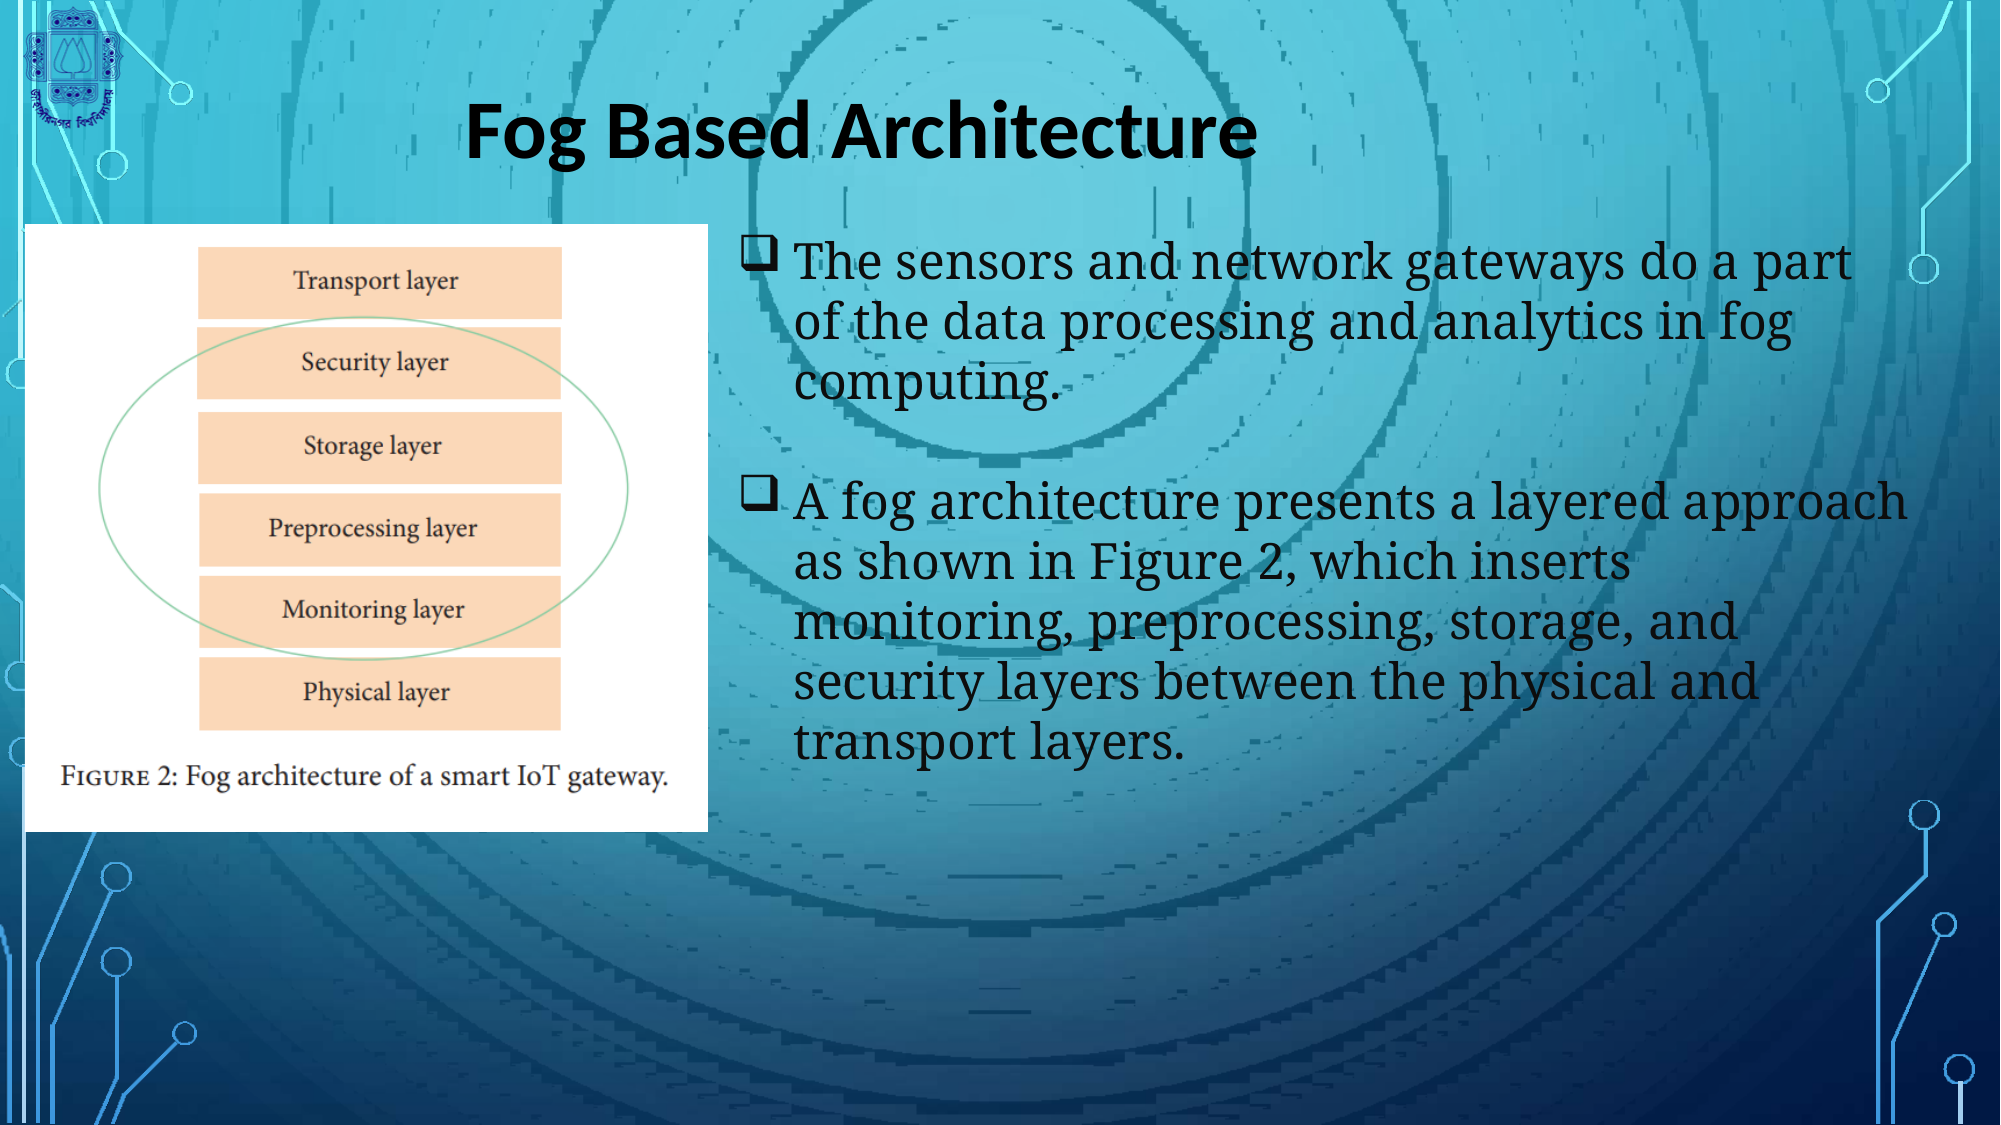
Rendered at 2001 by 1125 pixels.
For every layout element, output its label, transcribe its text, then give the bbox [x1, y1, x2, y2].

list The sensors and network gateways do a part of the data processing and analytics in fog computing. A fog architecture presents a layered approach as shown in Figure 2, which inserts monitoring, preprocessing, storage, and security layers between the physical and transport layers. [737, 229, 1913, 654]
title Fog Based Architecture [465, 75, 1535, 177]
picture [0, 0, 2000, 1125]
